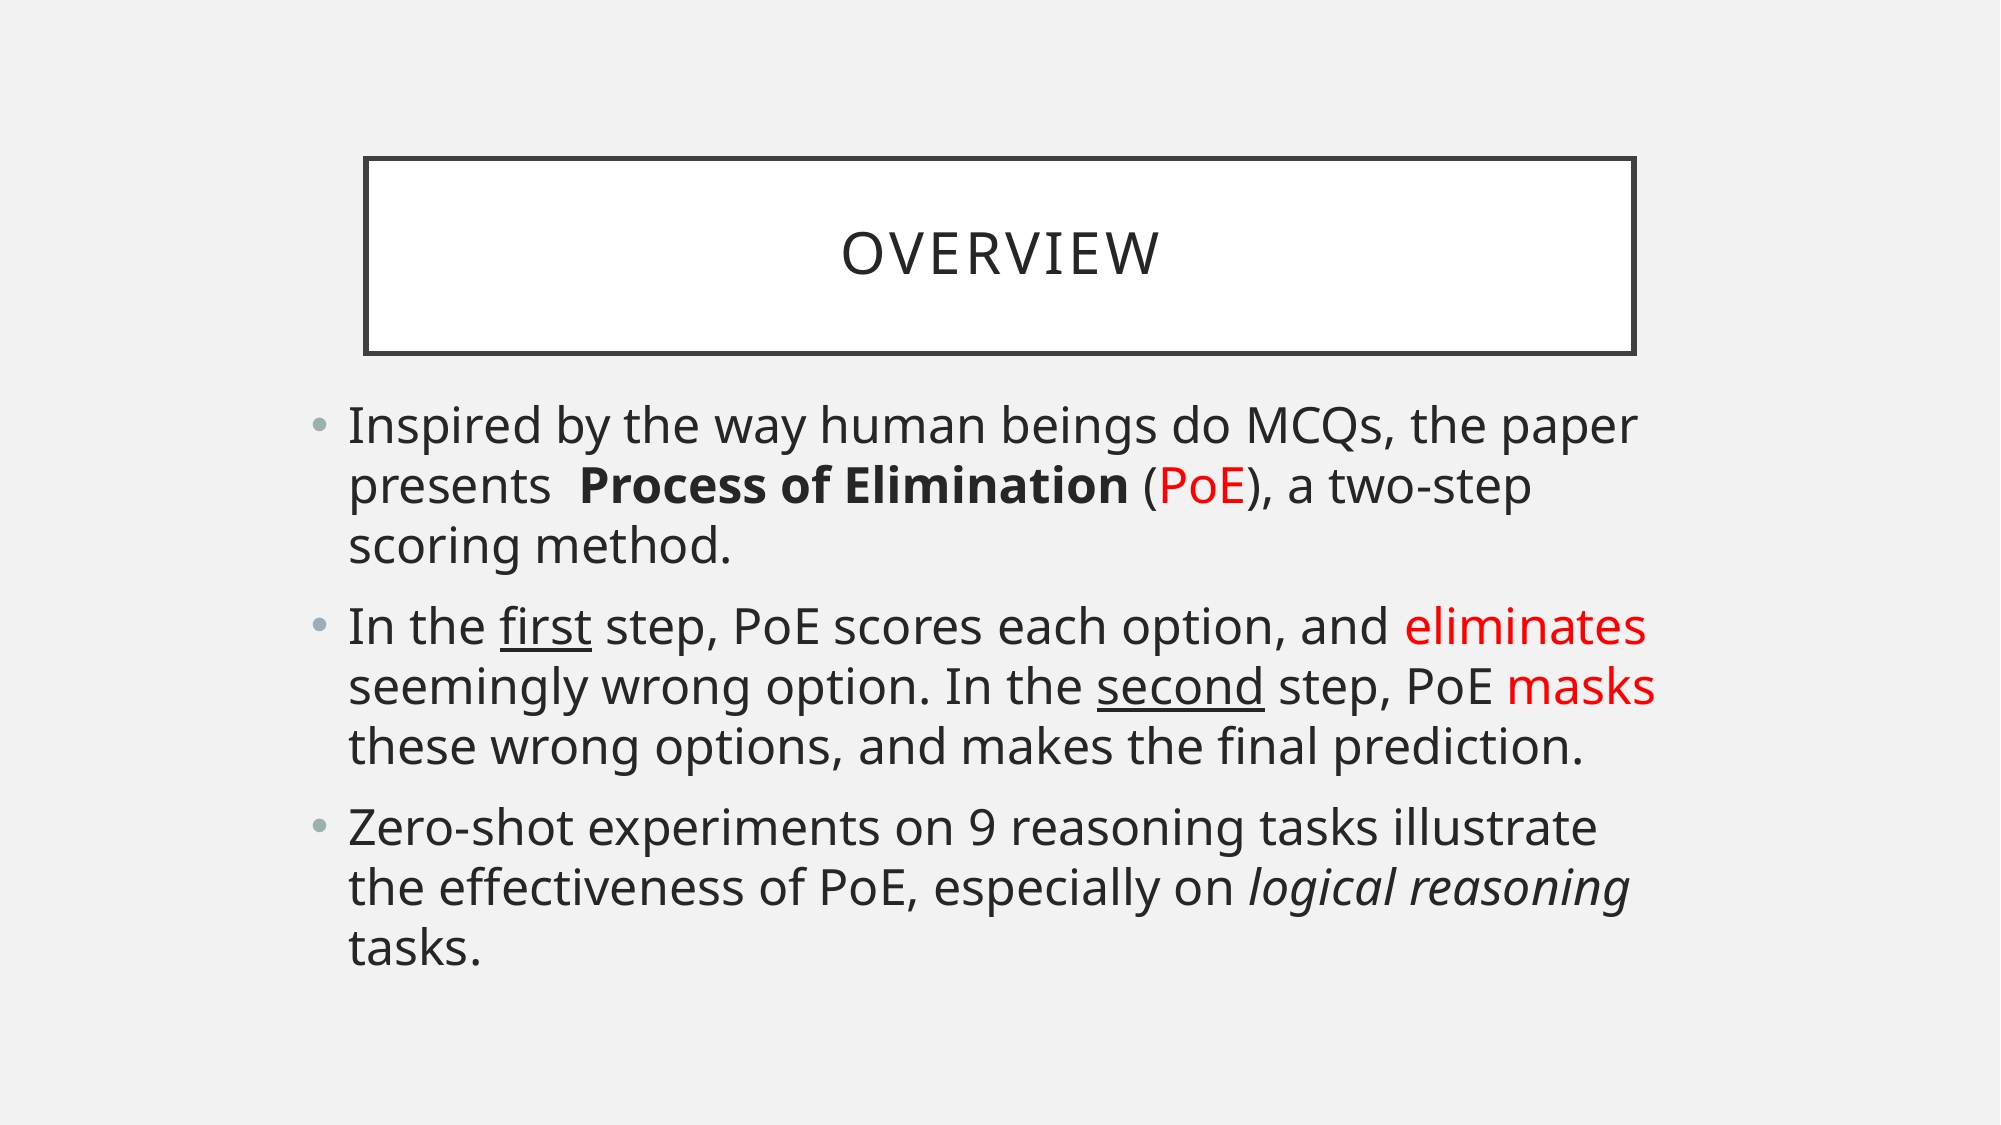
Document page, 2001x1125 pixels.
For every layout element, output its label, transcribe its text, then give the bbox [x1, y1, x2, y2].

list Inspired by the way human beings do MCQs, the paper presents Process of Elimination (PoE), a two-step scoring method. In the first step, PoE scores each option, and eliminates seemingly wrong option. In the second step, PoE masks these wrong options, and makes the final prediction. Zero-shot experiments on 9 reasoning tasks illustrate the effectiveness of PoE, especially on logical reasoning tasks. [295, 386, 1705, 1004]
title overview [363, 156, 1637, 356]
